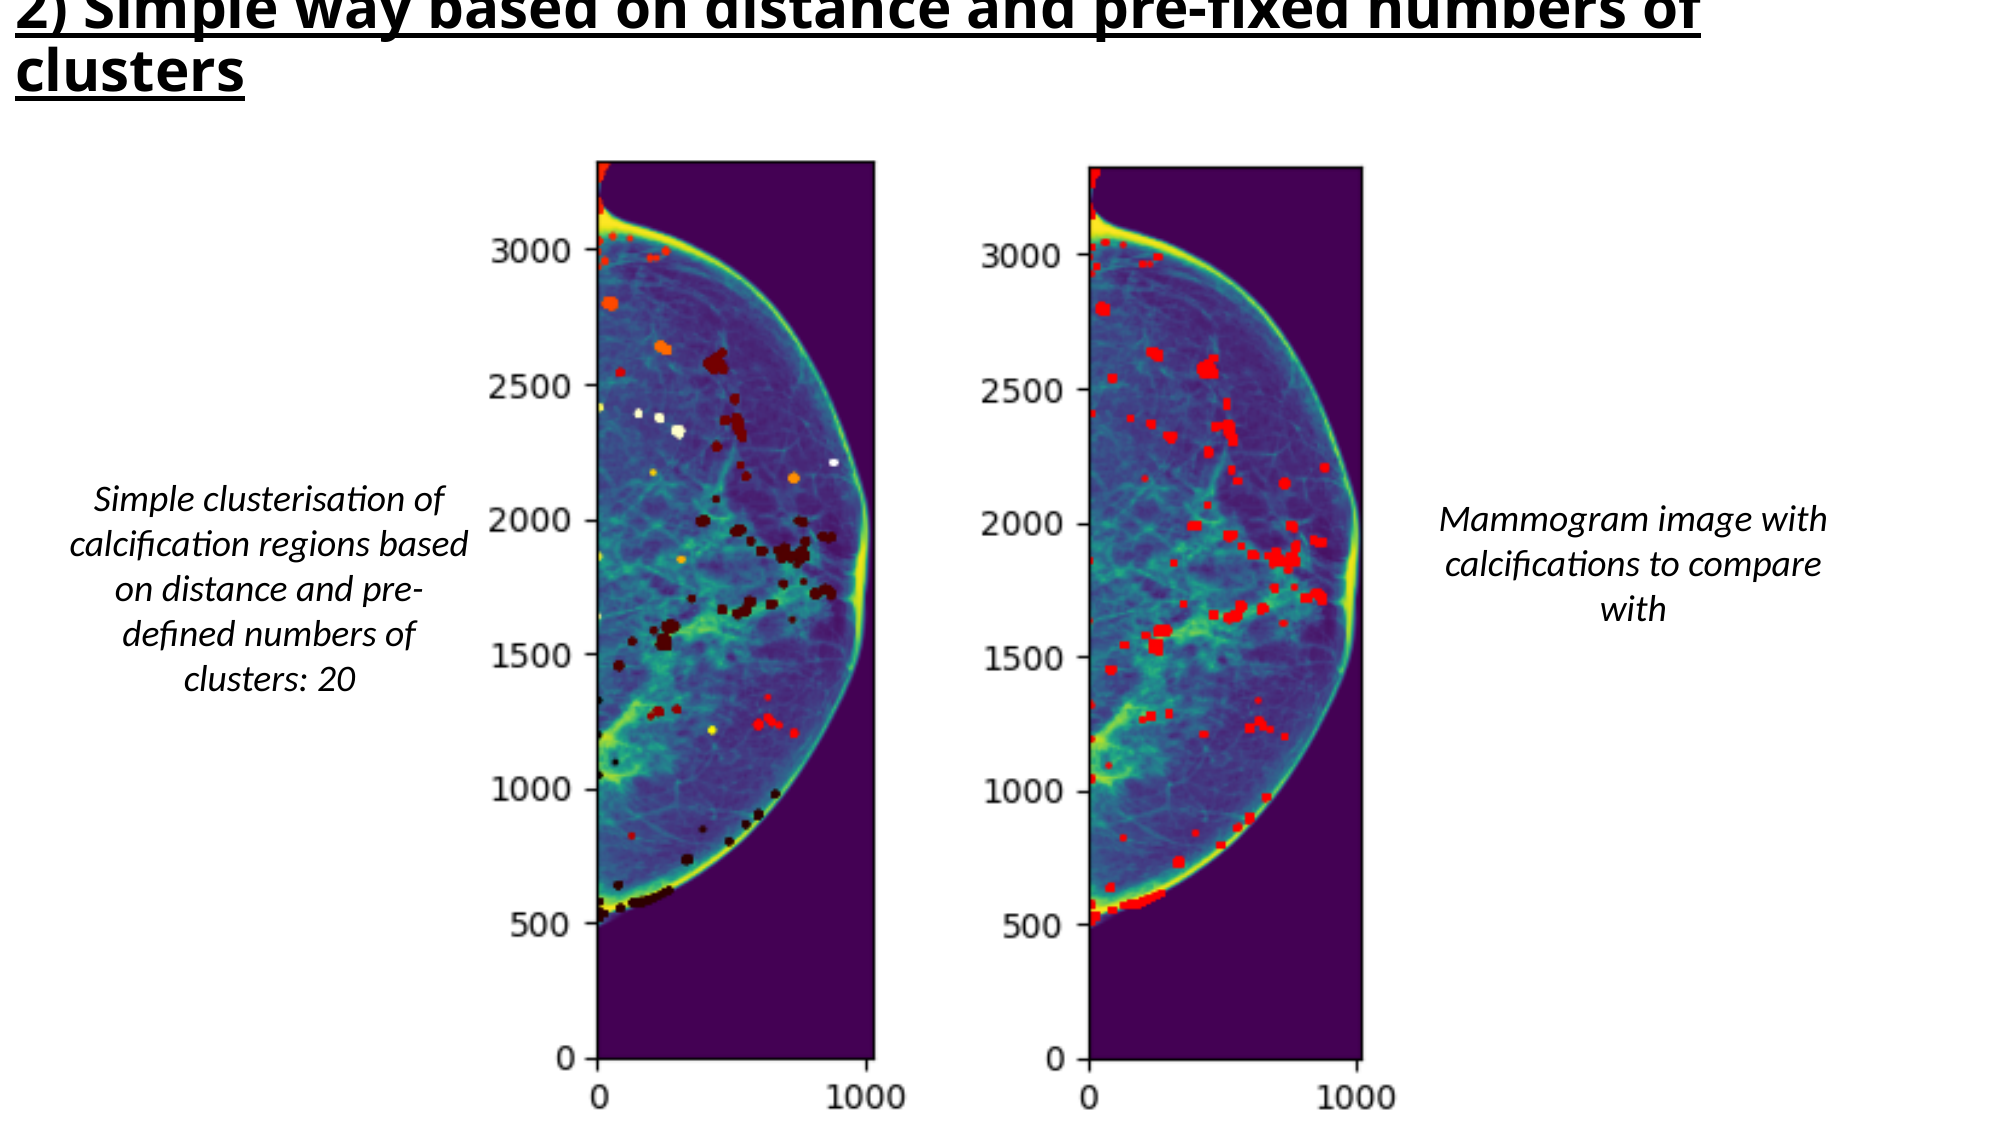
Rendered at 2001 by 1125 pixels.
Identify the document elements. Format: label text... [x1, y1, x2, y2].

title 2) Simple way based on distance and pre-fixed numbers of clusters [0, 0, 1725, 186]
picture [488, 160, 917, 1117]
picture [977, 160, 1410, 1117]
text_box Mammogram image with calcifications to compare with [1410, 486, 1858, 637]
text_box Simple clusterisation of calcification regions based on distance and pre-defined numbers of clusters: 20 [45, 466, 488, 706]
